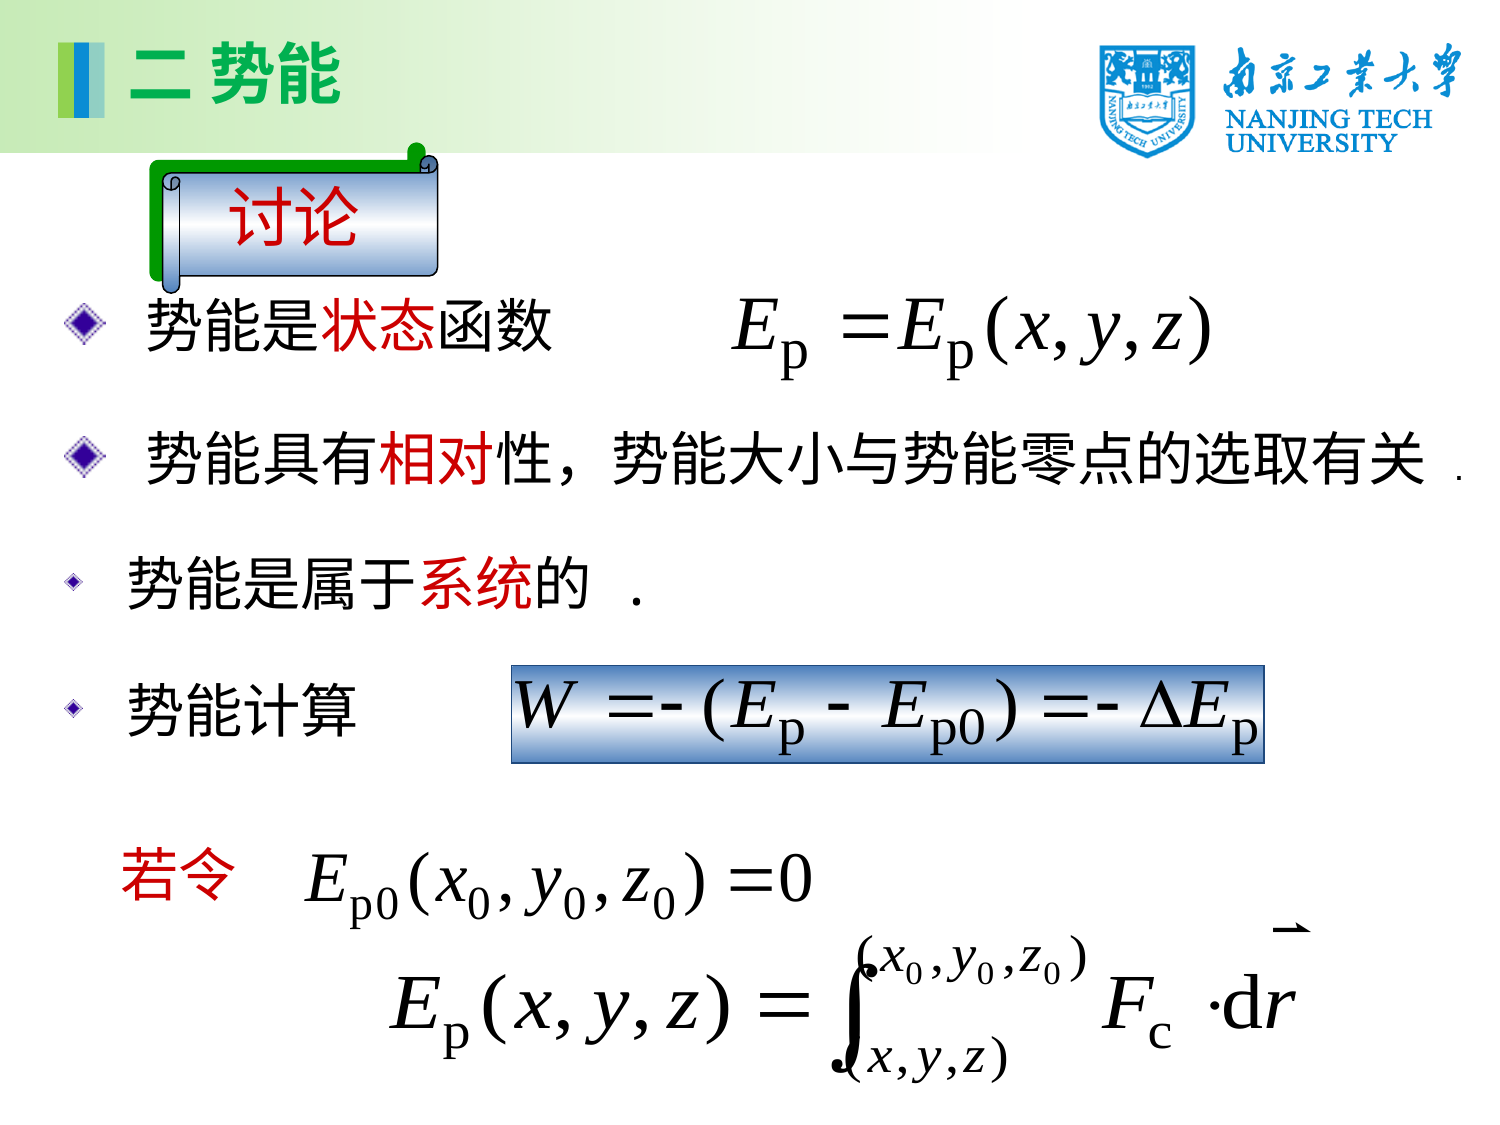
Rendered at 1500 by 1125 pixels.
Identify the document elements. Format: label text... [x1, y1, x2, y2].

text_box 二 势能 [112, 24, 625, 120]
picture [64, 436, 106, 478]
text_box 势能具有相对性，势能大小与势能零点的选取有关 . [50, 414, 1500, 500]
picture [0, 0, 1500, 1125]
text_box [104, 830, 826, 944]
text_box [374, 917, 1322, 1101]
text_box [49, 666, 1264, 763]
text_box 势能是属于系统的 . [49, 539, 1325, 625]
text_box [162, 155, 451, 294]
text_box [49, 281, 1218, 388]
